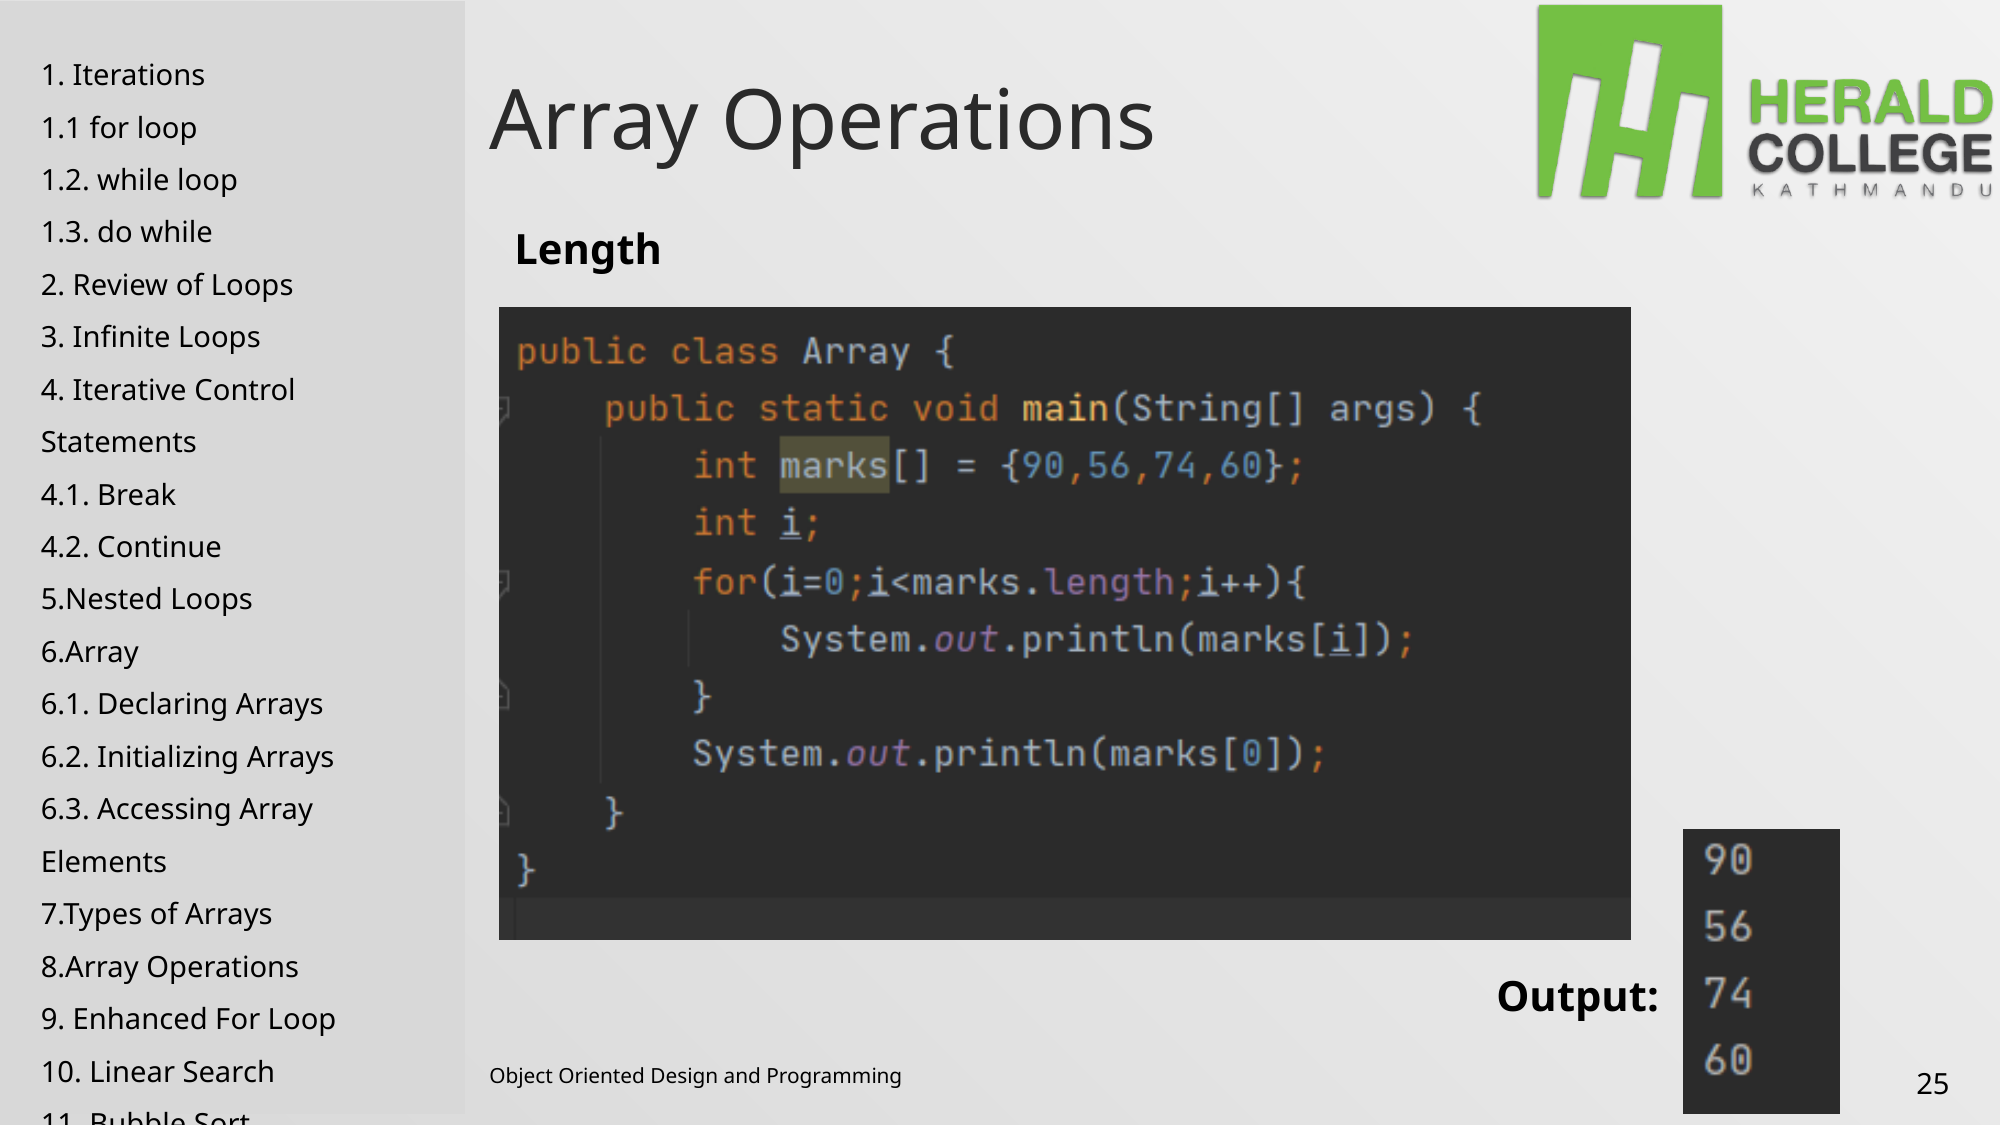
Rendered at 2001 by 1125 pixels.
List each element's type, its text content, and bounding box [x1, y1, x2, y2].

picture [1682, 828, 1840, 1114]
title Array Operations [474, 45, 1801, 175]
text_box 1. Iterations 1.1 for loop 1.2. while loop 1.3. do while 2. Review of Loops 3. Infinite Loops 4. Iterative Control Statements 4.1. Break 4.2. Continue 5.Nested Loops 6.Array 6.1. Declaring Arrays 6.2. Initializing Arrays 6.3. Accessing Array Elements 7.Types of Arrays 8.Array Operations 9. Enhanced For Loop 10. Linear Search 11. Bubble Sort [25, 24, 432, 1086]
picture [1462, 0, 2001, 292]
text_box 25 [1901, 1049, 1972, 1098]
text_box Length [499, 208, 1405, 289]
text_box Output: [1481, 954, 1677, 1046]
text_box Object Oriented Design and Programming [474, 1050, 1037, 1101]
picture [499, 306, 1631, 940]
text_box [0, 1, 465, 1114]
